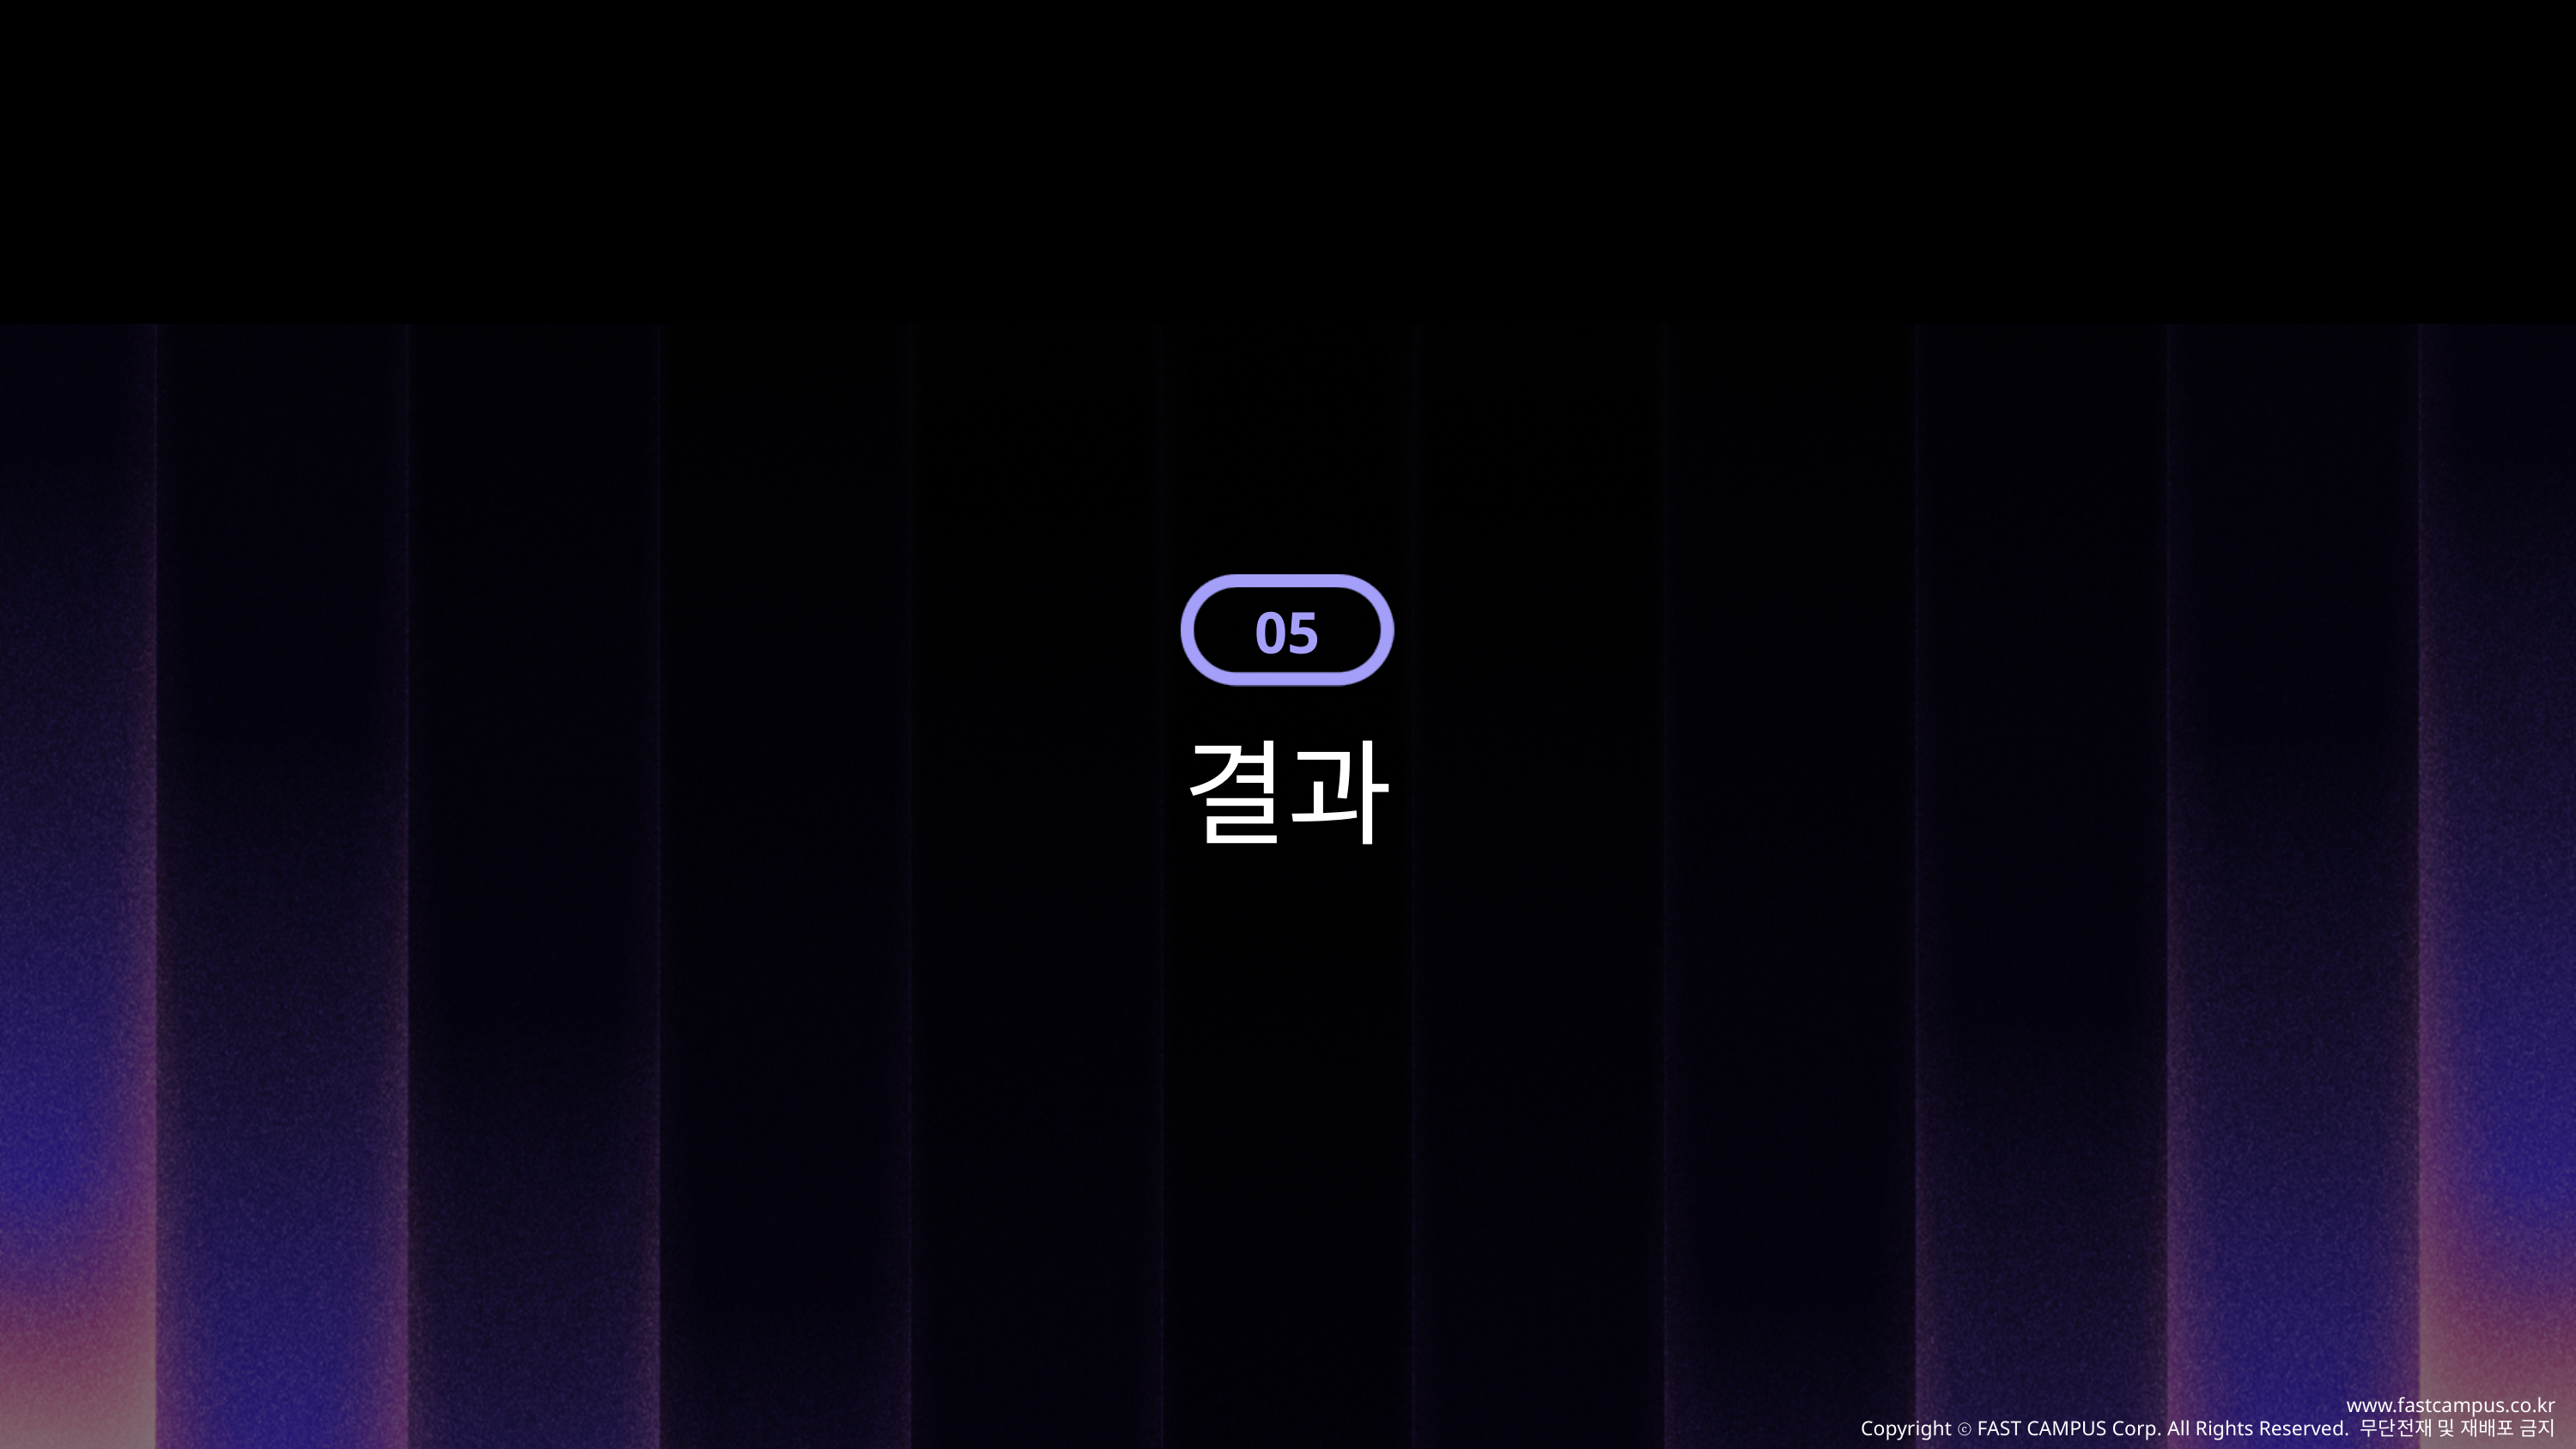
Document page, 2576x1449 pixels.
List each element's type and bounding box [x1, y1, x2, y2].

text_box [0, 323, 2576, 1449]
text_box [789, 574, 1786, 874]
